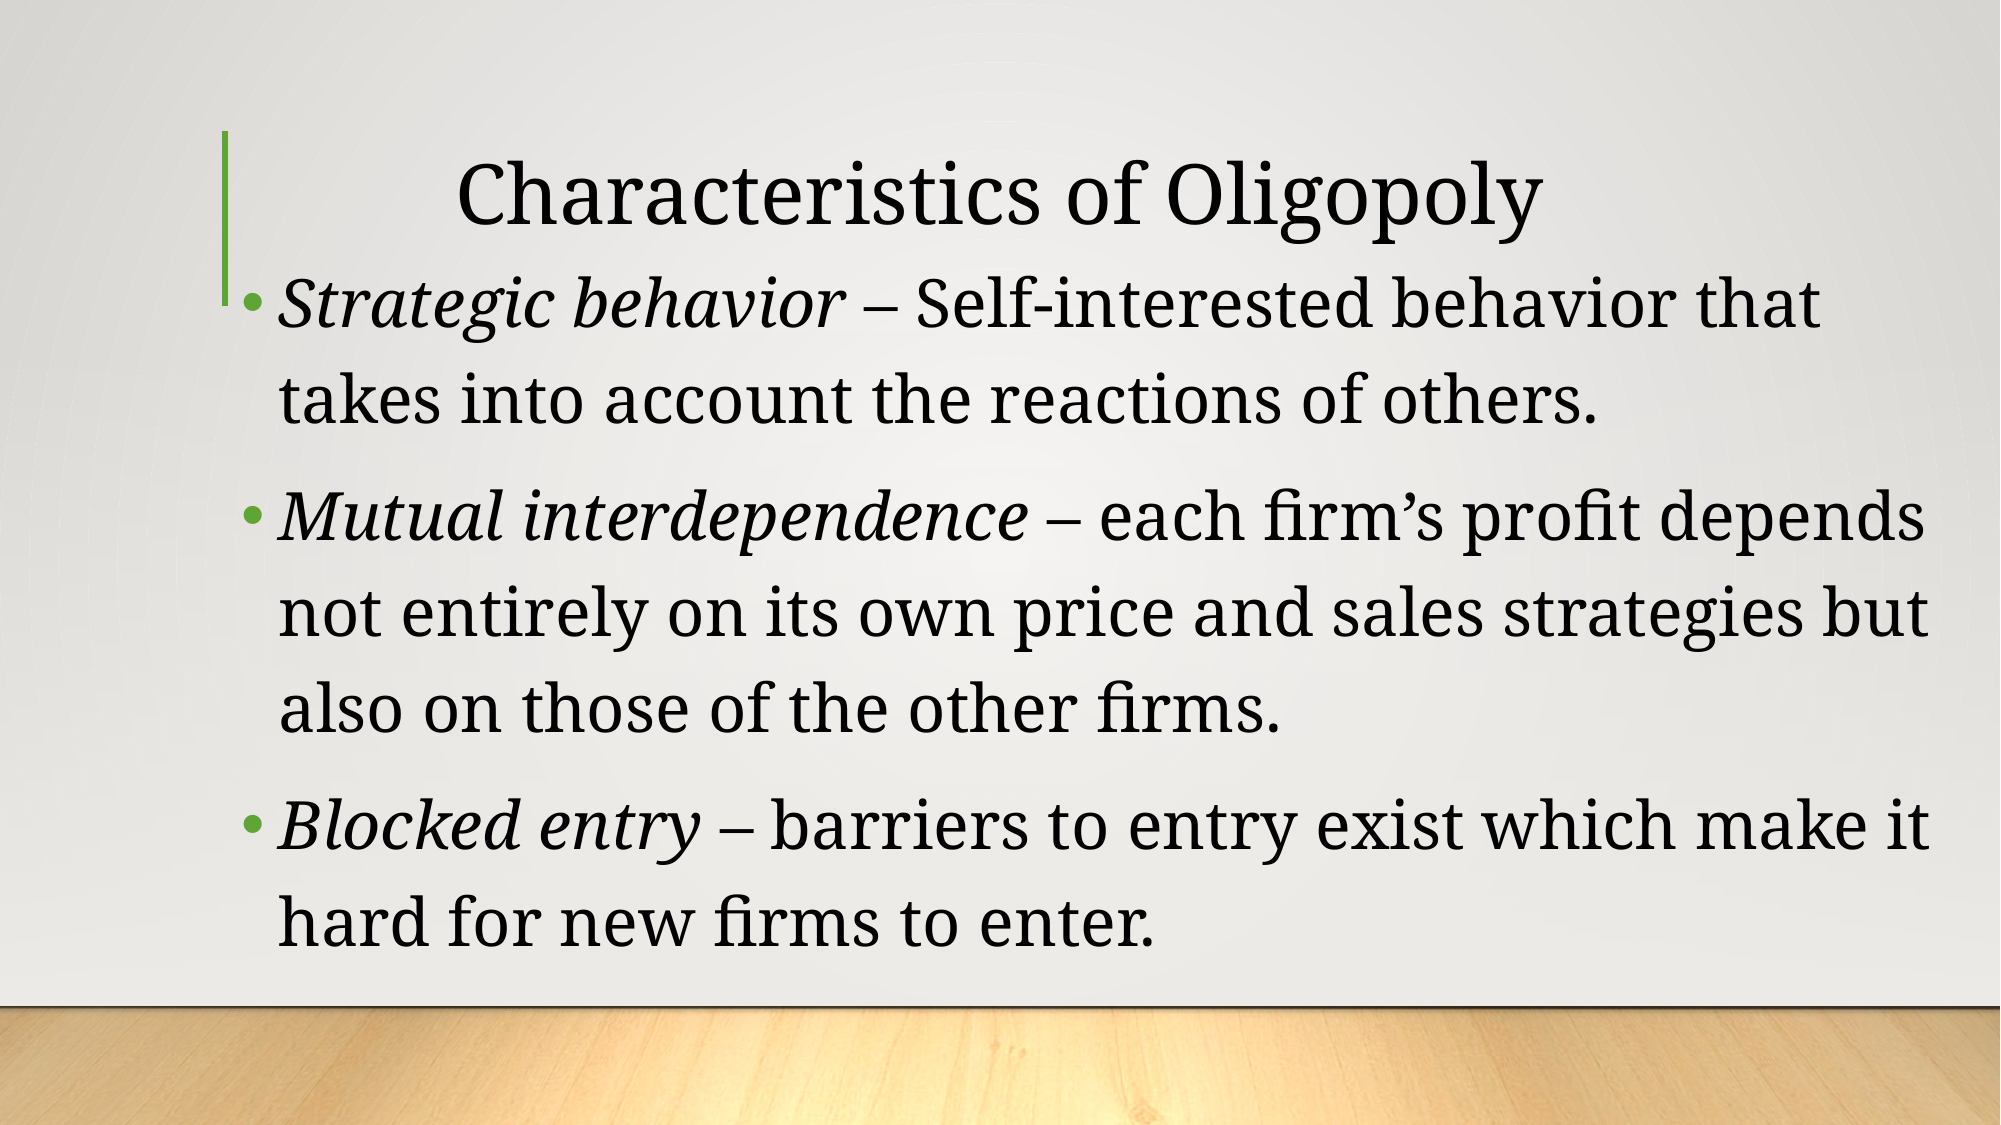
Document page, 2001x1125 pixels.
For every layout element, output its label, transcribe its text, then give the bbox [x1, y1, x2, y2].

list Strategic behavior – Self-interested behavior that takes into account the reactions of others. Mutual interdependence – each firm’s profit depends not entirely on its own price and sales strategies but also on those of the other firms. Blocked entry – barriers to entry exist which make it hard for new firms to enter. [226, 237, 1980, 1013]
picture [0, 1006, 2000, 1125]
title Characteristics of Oligopoly [324, 62, 1675, 237]
